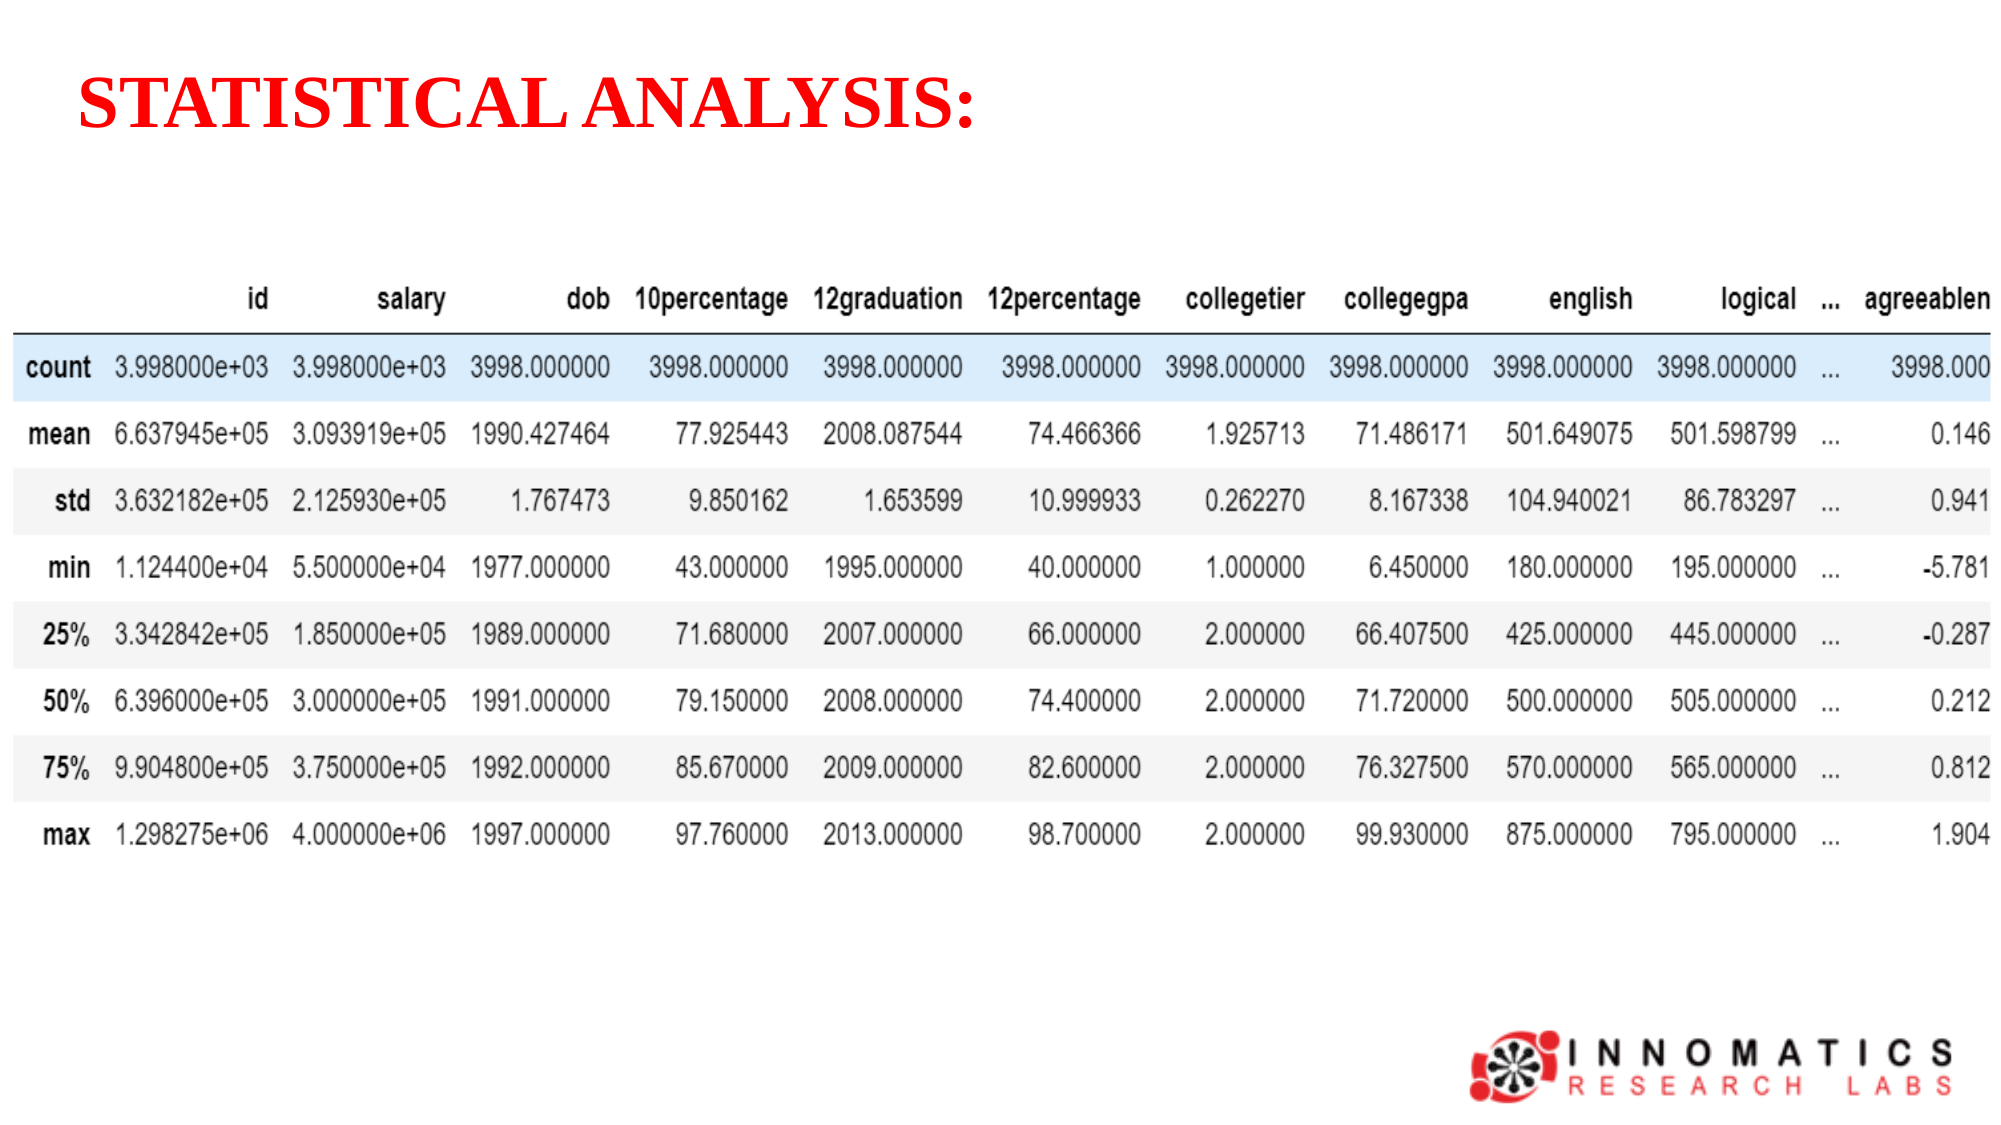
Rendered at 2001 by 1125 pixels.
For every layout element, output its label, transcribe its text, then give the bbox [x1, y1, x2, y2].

picture [0, 222, 2000, 905]
text_box STATISTICAL ANALYSIS: [62, 44, 1324, 150]
picture [1445, 1014, 1975, 1125]
